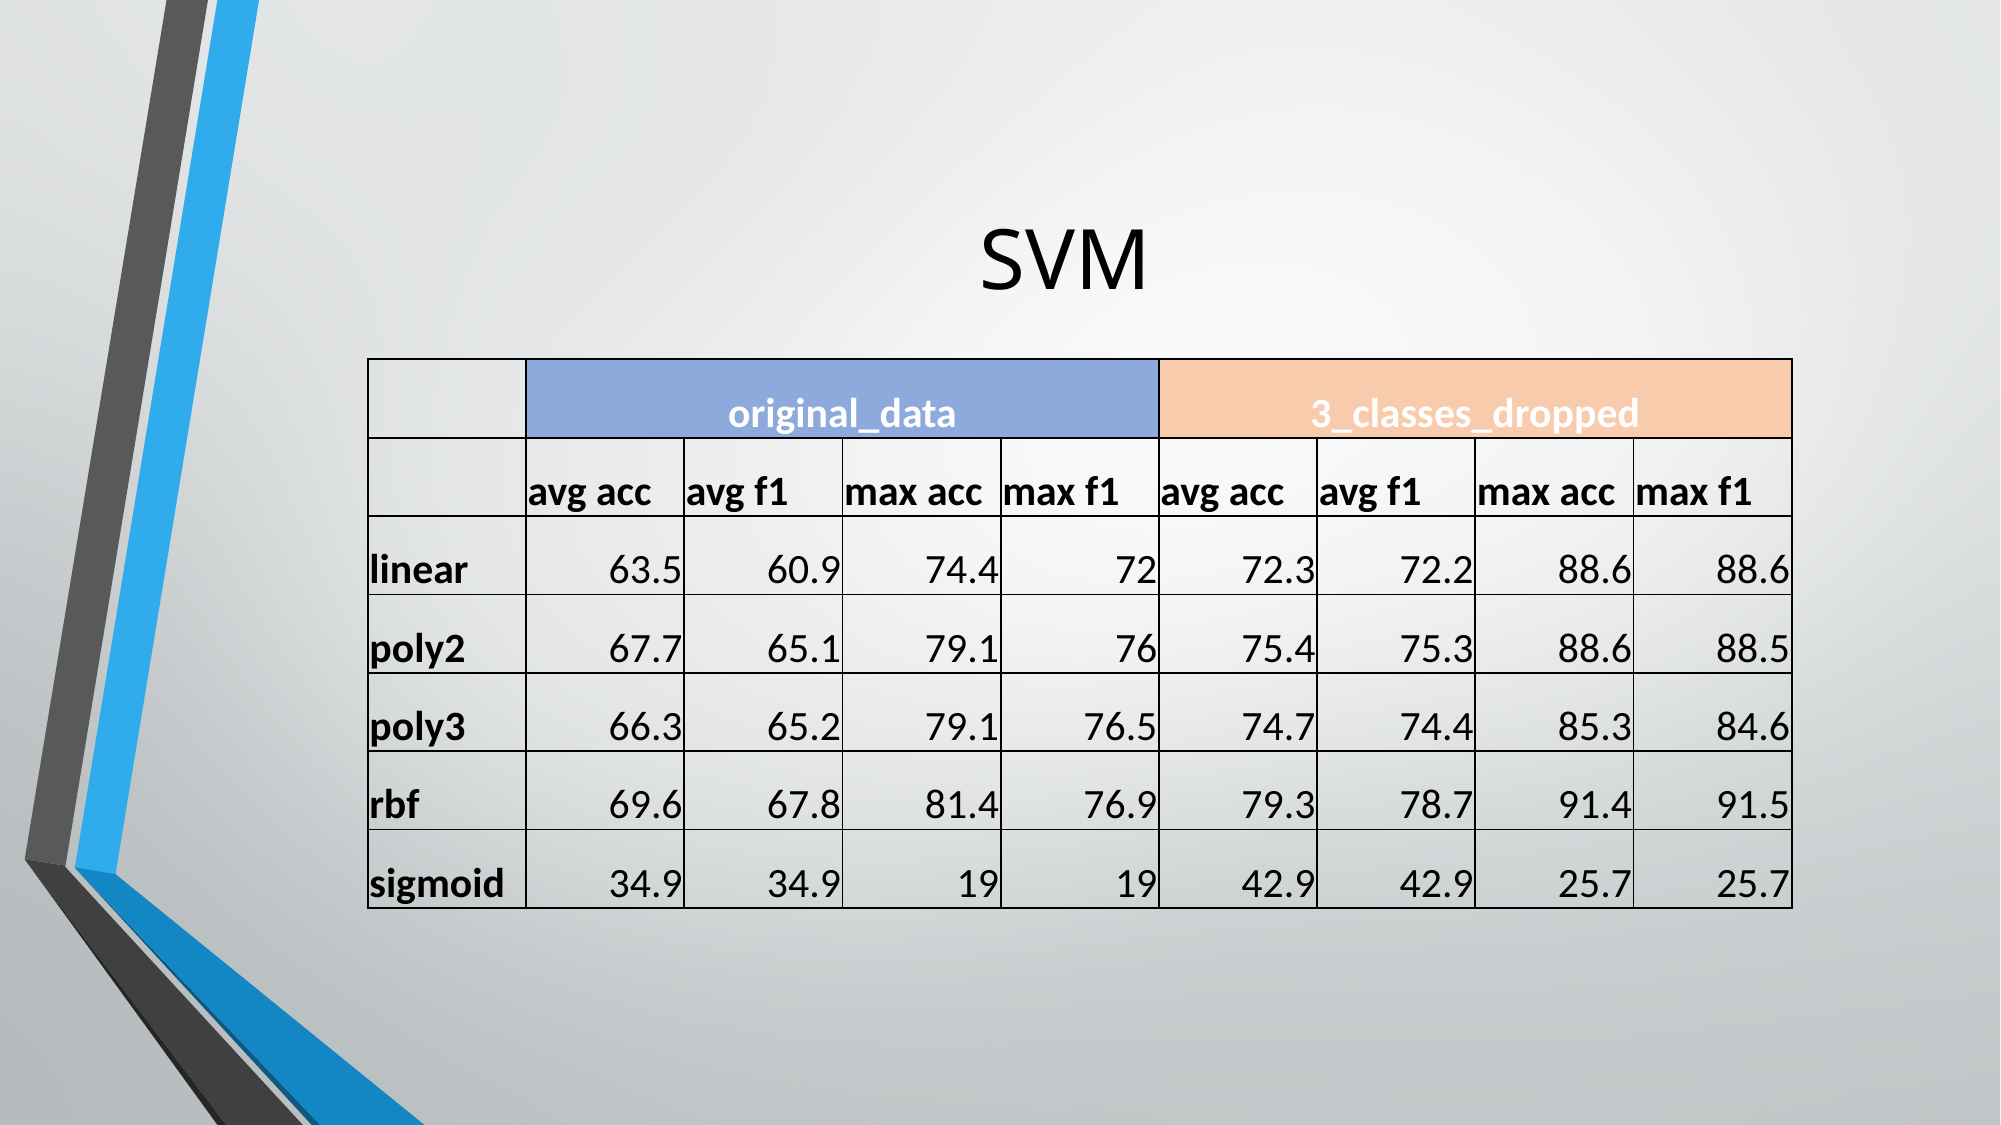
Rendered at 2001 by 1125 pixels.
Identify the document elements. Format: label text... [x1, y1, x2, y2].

table_cell 76.5 [1002, 674, 1158, 750]
table_cell 42.9 [1318, 830, 1474, 907]
table_cell 63.5 [527, 517, 683, 594]
table_cell 67.7 [527, 595, 683, 672]
table_cell 78.7 [1318, 752, 1474, 829]
table_cell rbf [369, 752, 525, 829]
table_cell max f1 [1002, 439, 1158, 515]
table_cell avg f1 [1318, 439, 1474, 515]
table_cell 75.3 [1318, 595, 1474, 672]
table_cell avg acc [1160, 439, 1316, 515]
table_cell 76 [1002, 595, 1158, 672]
table_cell 88.6 [1634, 517, 1791, 594]
table_cell 72 [1002, 517, 1158, 594]
table_cell 65.2 [685, 674, 842, 750]
table_cell 79.3 [1160, 752, 1316, 829]
table_cell 76.9 [1002, 752, 1158, 829]
table_cell linear [369, 517, 525, 594]
table_cell max acc [1476, 439, 1633, 515]
table_cell 81.4 [843, 752, 1000, 829]
table_cell poly2 [369, 595, 525, 672]
table_cell poly3 [369, 674, 525, 750]
table_cell 84.6 [1634, 674, 1791, 750]
table_cell 74.4 [843, 517, 1000, 594]
table_cell 66.3 [527, 674, 683, 750]
table_cell avg acc [527, 439, 683, 515]
table_cell [369, 439, 525, 515]
title SVM [243, 112, 1887, 400]
table_cell 79.1 [843, 595, 1000, 672]
table_cell 74.7 [1160, 674, 1316, 750]
table_cell 19 [1002, 830, 1158, 907]
table_cell 65.1 [685, 595, 842, 672]
table_cell 72.3 [1160, 517, 1316, 594]
table_header 3_classes_dropped [1160, 360, 1791, 437]
table_cell 75.4 [1160, 595, 1316, 672]
table_cell 34.9 [685, 830, 842, 907]
table_cell 25.7 [1476, 830, 1633, 907]
table_cell 34.9 [527, 830, 683, 907]
table_cell avg f1 [685, 439, 842, 515]
table_cell sigmoid [369, 830, 525, 907]
table_cell max f1 [1634, 439, 1791, 515]
table_cell 91.5 [1634, 752, 1791, 829]
table_cell 69.6 [527, 752, 683, 829]
table_cell max acc [843, 439, 1000, 515]
table_cell 60.9 [685, 517, 842, 594]
table_cell 88.6 [1476, 517, 1633, 594]
table_cell 85.3 [1476, 674, 1633, 750]
table_header [369, 360, 525, 437]
table_cell 88.5 [1634, 595, 1791, 672]
table_cell 79.1 [843, 674, 1000, 750]
table_header original_data [527, 360, 1158, 437]
table_cell 67.8 [685, 752, 842, 829]
table_cell 72.2 [1318, 517, 1474, 594]
table_cell 74.4 [1318, 674, 1474, 750]
table_cell 91.4 [1476, 752, 1633, 829]
table_cell 19 [843, 830, 1000, 907]
table_cell 42.9 [1160, 830, 1316, 907]
table_cell 88.6 [1476, 595, 1633, 672]
table_cell 25.7 [1634, 830, 1791, 907]
